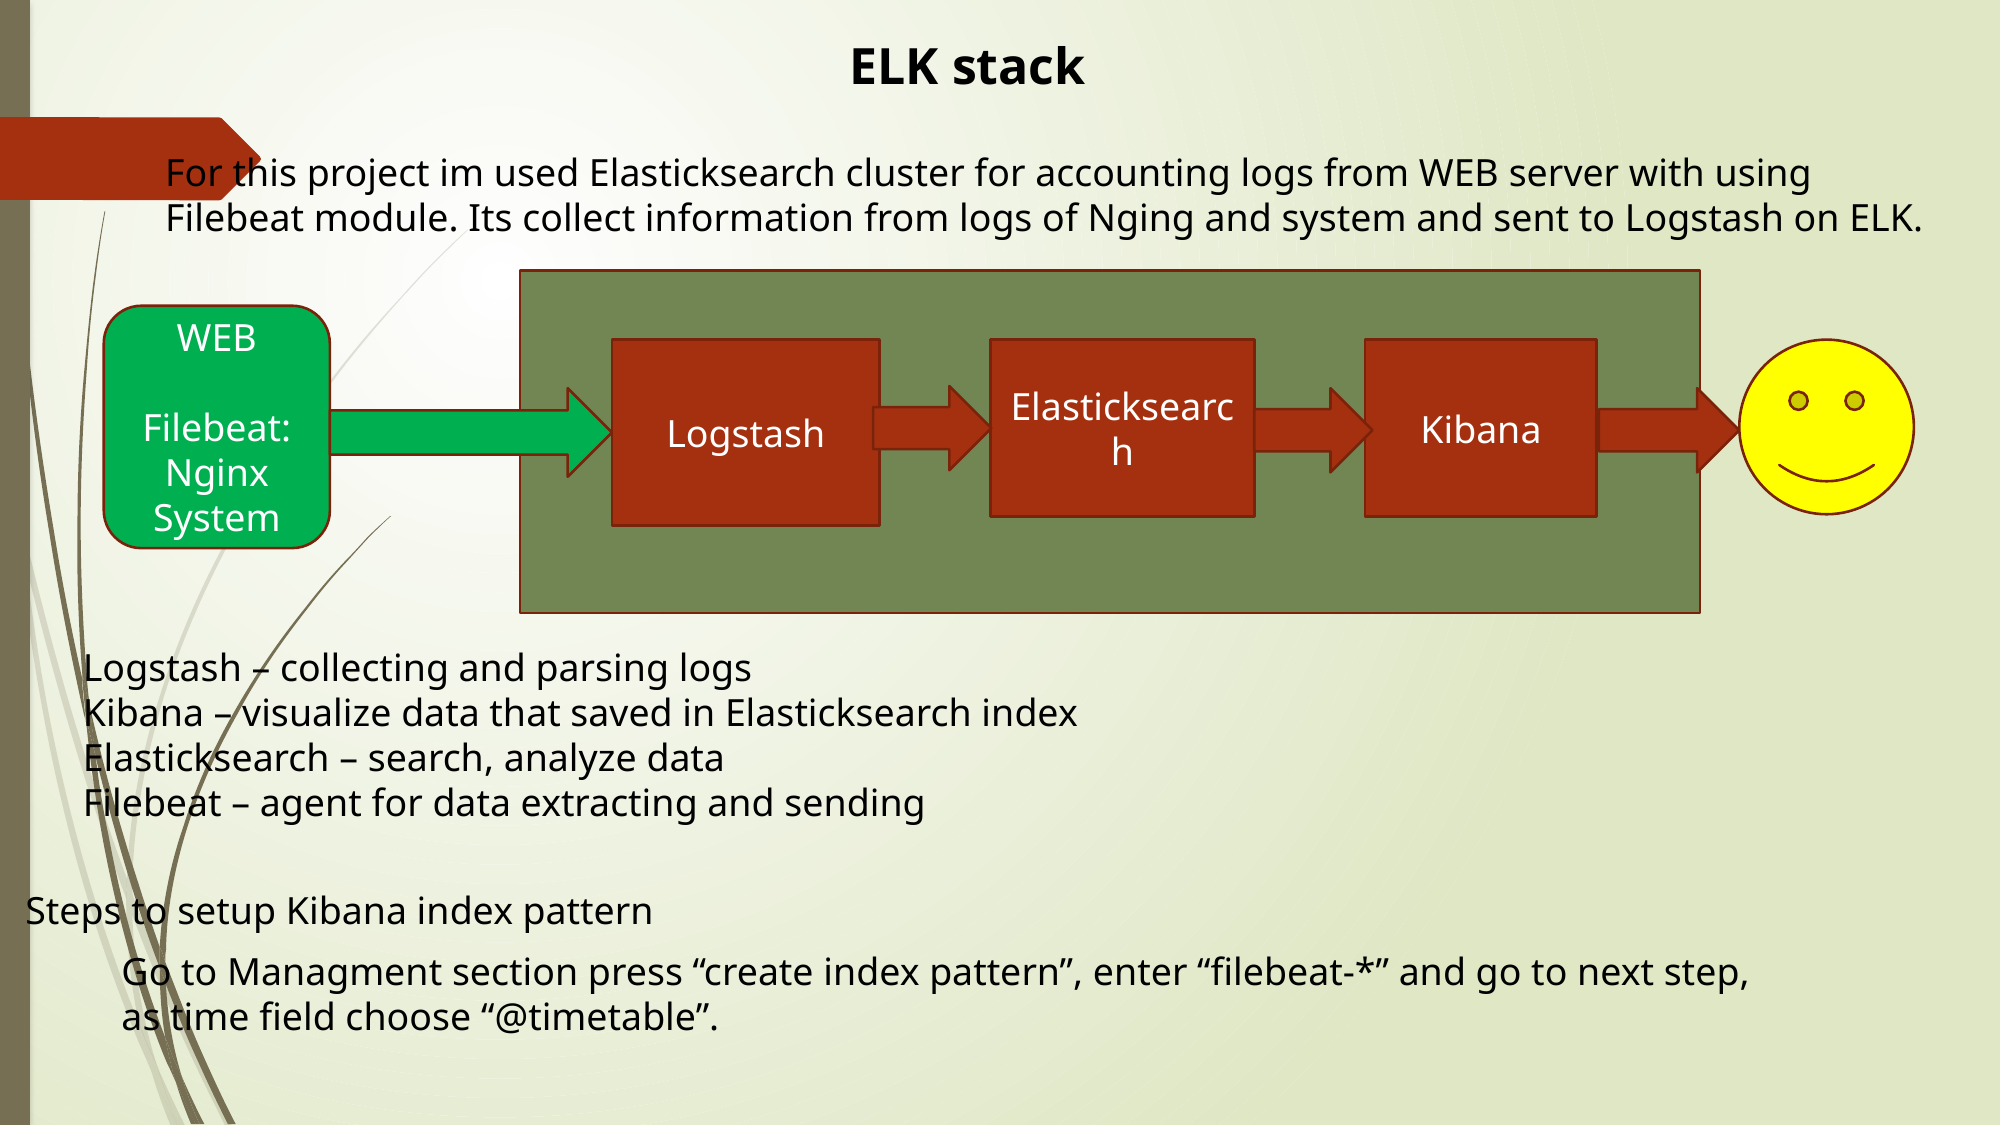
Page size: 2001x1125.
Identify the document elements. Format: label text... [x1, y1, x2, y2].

text_box [1597, 386, 1741, 474]
text_box Logstash – collecting and parsing logs Kibana – visualize data that saved in Elasticksearch index Elasticksearch – search, analyze data Filebeat – agent for data extracting and sending [68, 636, 1094, 832]
text_box Logstash [611, 338, 881, 527]
text_box Go to Managment section press “create index pattern”, enter “filebeat-*” and go to next step, as time field choose “@timetable”. [106, 940, 1776, 1046]
text_box For this project im used Elasticksearch cluster for accounting logs from WEB server with using Filebeat module. Its collect information from logs of Nging and system and sent to Logstash on ELK. [150, 141, 1960, 246]
text_box Kibana [1364, 338, 1598, 518]
text_box [1738, 338, 1916, 516]
text_box [328, 386, 613, 478]
text_box [871, 384, 993, 472]
text_box [519, 269, 1701, 428]
text_box ELK stack [834, 27, 1101, 103]
text_box Elasticksearch [989, 338, 1256, 518]
text_box Steps to setup Kibana index pattern [10, 880, 669, 940]
text_box [1252, 386, 1374, 474]
text_box WEB Filebeat: Nginx System [102, 304, 332, 550]
text_box [519, 434, 1701, 614]
